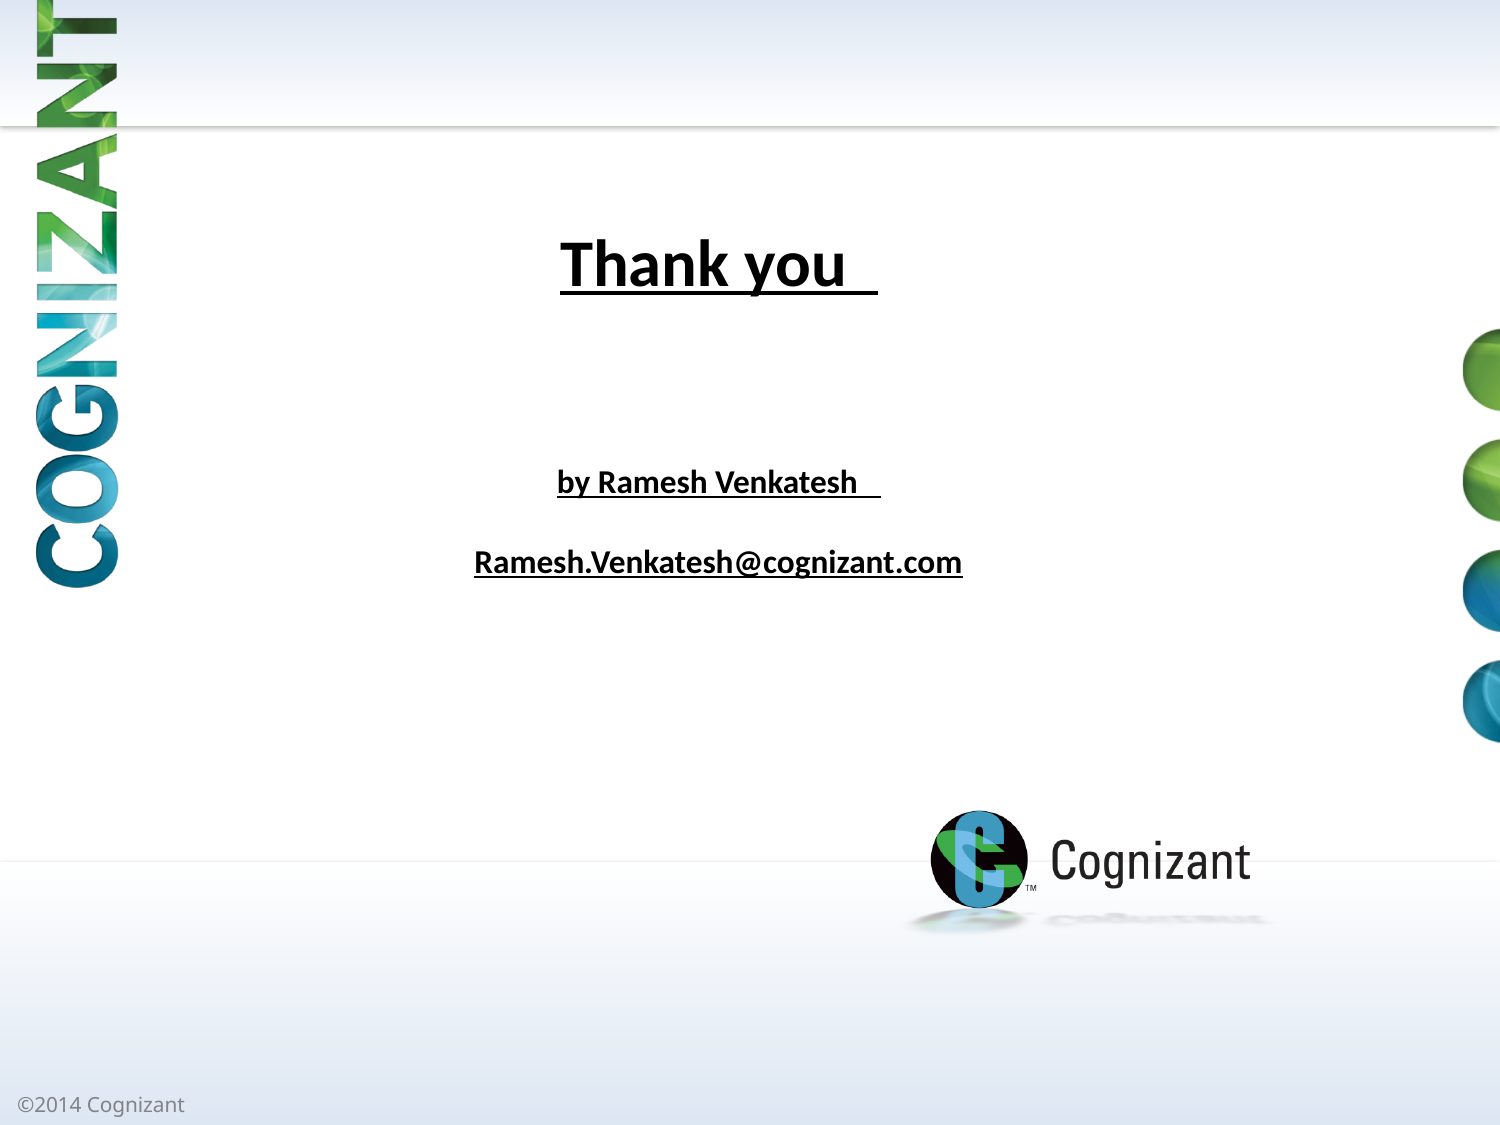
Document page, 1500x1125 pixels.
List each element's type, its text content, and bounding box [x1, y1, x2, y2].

picture [30, 0, 125, 593]
picture [862, 799, 1300, 961]
picture [1457, 324, 1500, 748]
title Thank you by Ramesh Venkatesh Ramesh.Venkatesh@cognizant.com [412, 456, 1026, 588]
